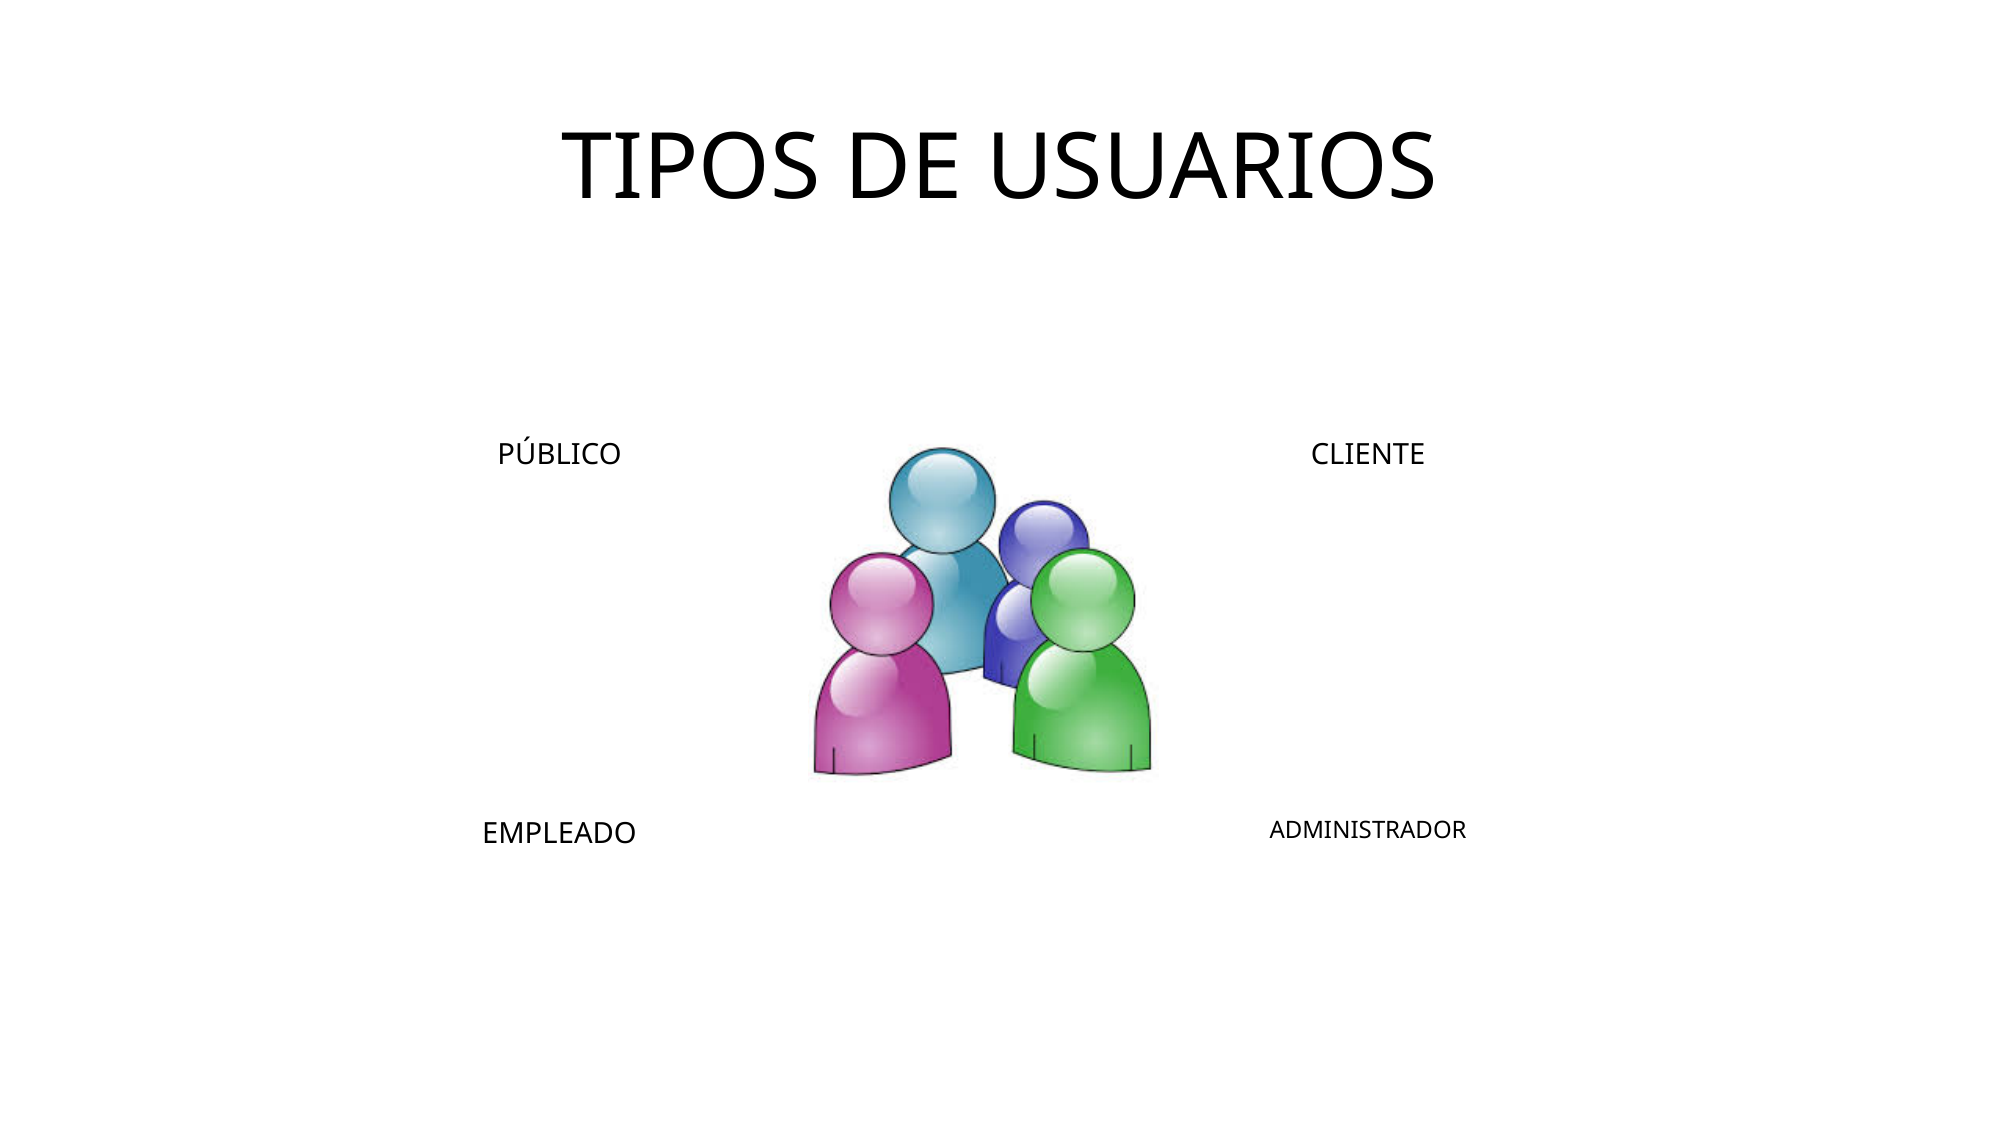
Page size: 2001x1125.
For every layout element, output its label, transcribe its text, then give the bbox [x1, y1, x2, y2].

text_box ADMINISTRADOR [1250, 810, 1486, 875]
text_box EMPLEADO [403, 810, 716, 875]
list PÚBLICO [403, 432, 716, 496]
title TIPOS DE USUARIOS [137, 59, 1863, 278]
picture [808, 432, 1159, 784]
text_box CLIENTE [1250, 432, 1486, 496]
